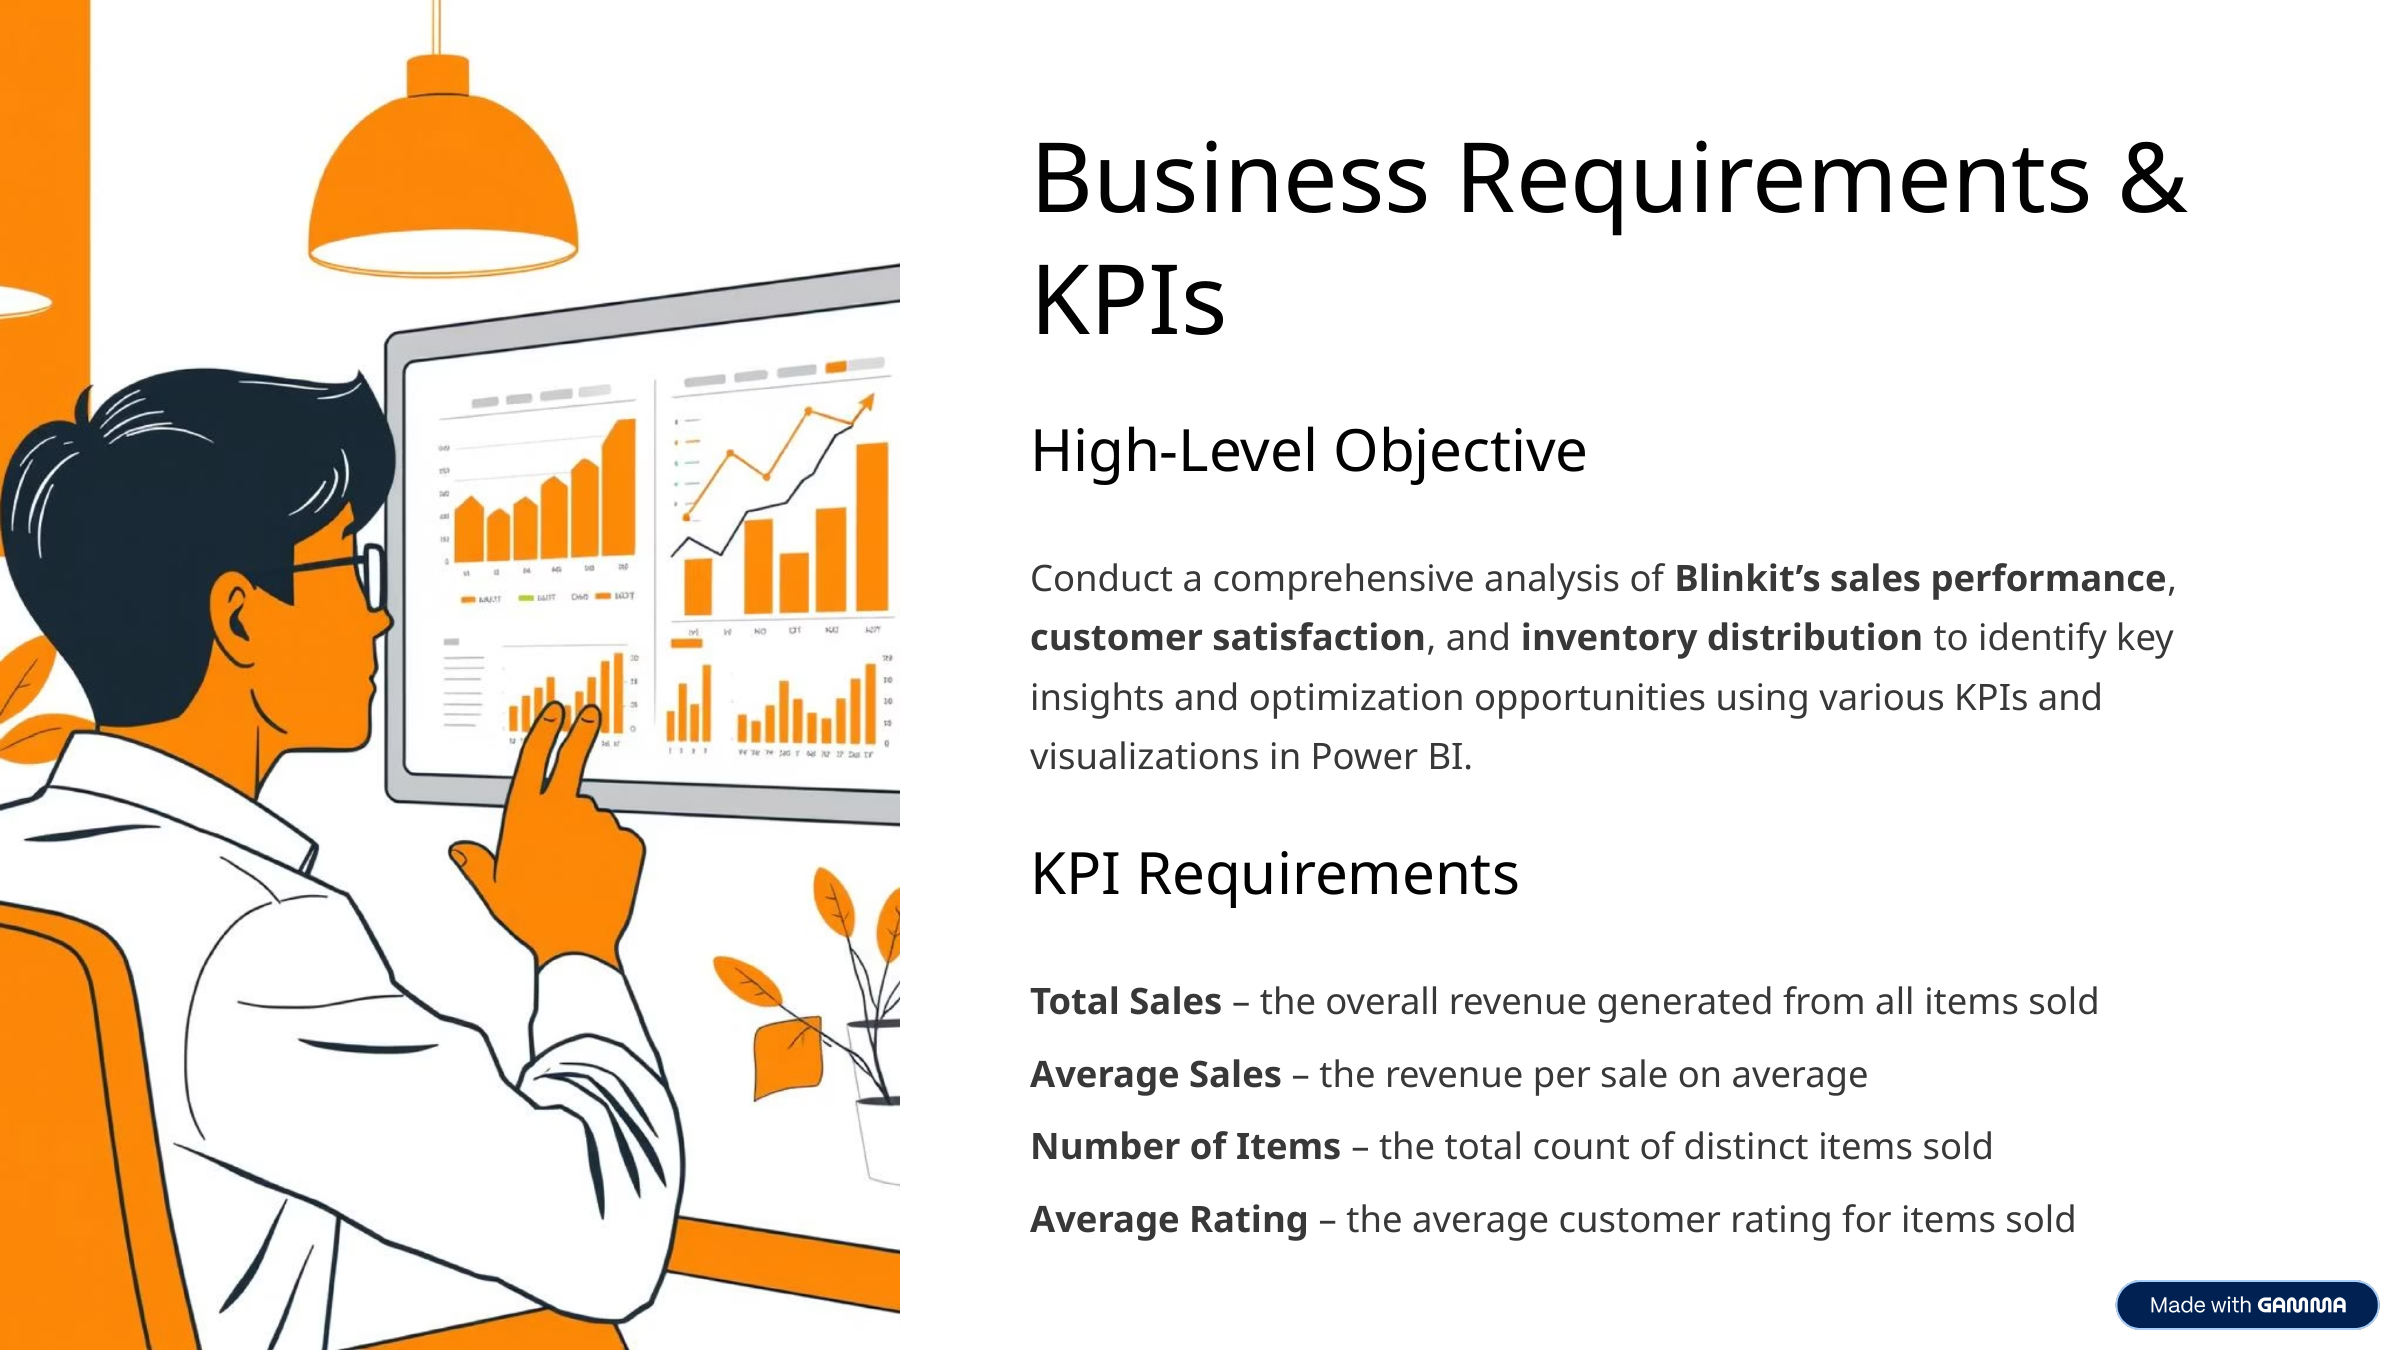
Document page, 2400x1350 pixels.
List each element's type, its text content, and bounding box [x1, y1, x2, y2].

text_box Total Sales – the overall revenue generated from all items sold [1030, 962, 2270, 1022]
text_box Number of Items – the total count of distinct items sold [1030, 1107, 2270, 1167]
text_box Business Requirements & KPIs [1030, 110, 2270, 355]
text_box Average Rating – the average customer rating for items sold [1030, 1179, 2270, 1240]
text_box KPI Requirements [1030, 833, 1617, 907]
text_box High-Level Objective [1030, 410, 1617, 484]
text_box Conduct a comprehensive analysis of Blinkit’s sales performance, customer satisfaction, and inventory distribution to identify key insights and optimization opportunities using various KPIs and visualizations in Power BI. [1030, 539, 2270, 778]
text_box Average Sales – the revenue per sale on average [1030, 1034, 2270, 1095]
picture [0, 0, 900, 1350]
picture [2106, 1271, 2389, 1339]
